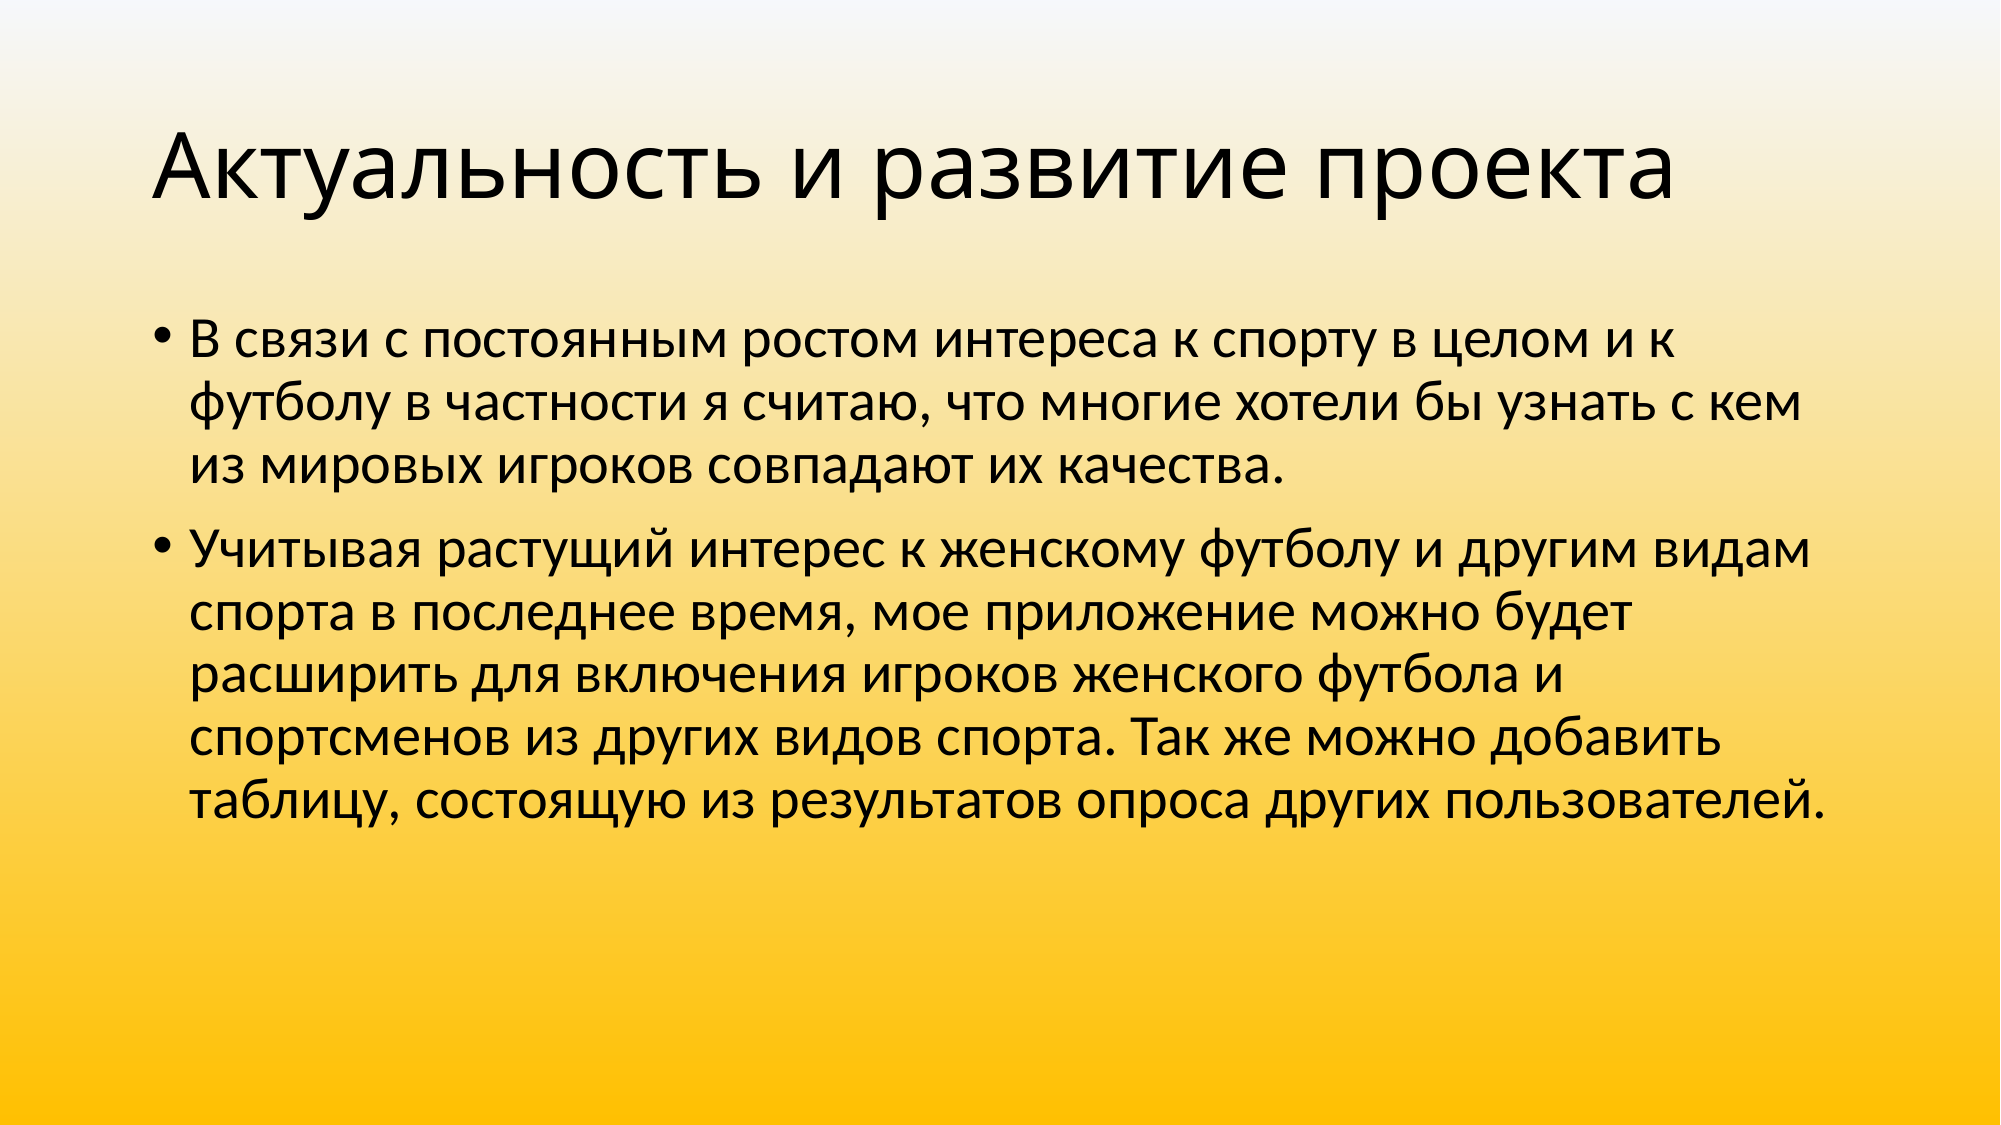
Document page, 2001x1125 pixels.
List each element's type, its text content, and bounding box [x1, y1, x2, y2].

list В связи с постоянным ростом интереса к спорту в целом и к футболу в частности я считаю, что многие хотели бы узнать с кем из мировых игроков совпадают их качества. Учитывая растущий интерес к женскому футболу и другим видам спорта в последнее время, мое приложение можно будет расширить для включения игроков женского футбола и спортсменов из других видов спорта. Так же можно добавить таблицу, состоящую из результатов опроса других пользователей. [137, 299, 1863, 949]
title Актуальность и развитие проекта [137, 59, 1863, 278]
